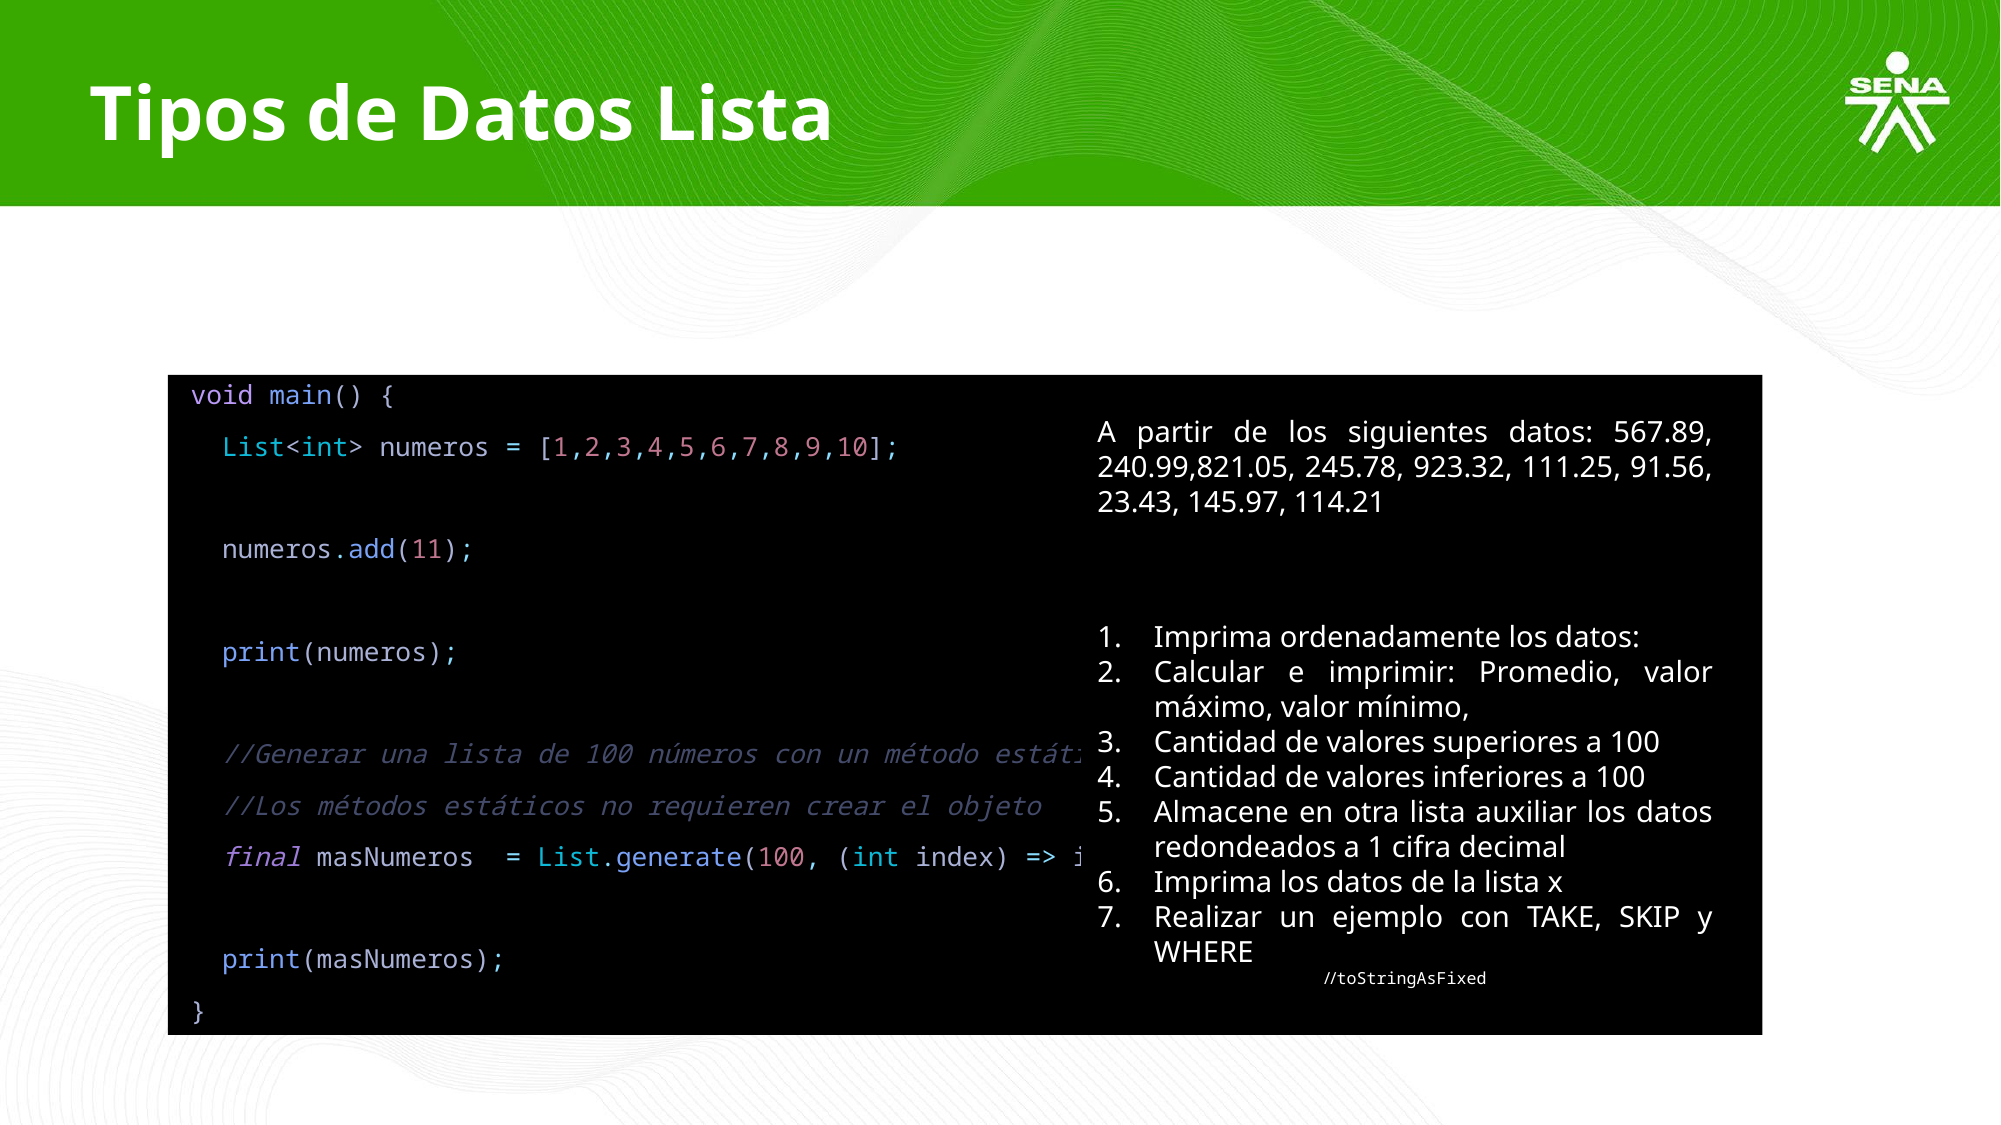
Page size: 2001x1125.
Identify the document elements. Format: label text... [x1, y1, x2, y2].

text_box Tipos de Datos Lista [74, 68, 1685, 155]
picture [0, 0, 2001, 1125]
text_box A partir de los siguientes datos: 567.89, 240.99,821.05, 245.78, 923.32, 111.25, 91.56, 23.43, 145.97, 114.21 Imprima ordenadamente los datos: Calcular e imprimir: Promedio, valor máximo, valor mínimo, Cantidad de valores superiores a 100 Cantidad de valores inferiores a 100 Almacene en otra lista auxiliar los datos redondeados a 1 cifra decimal Imprima los datos de la lista x Realizar un ejemplo con TAKE, SKIP y WHERE //toStringAsFixed [1082, 445, 1729, 992]
text_box void main() { List<int> numeros = [1,2,3,4,5,6,7,8,9,10]; numeros.add(11); print(numeros); //Generar una lista de 100 números con un método estático //Los métodos estáticos no requieren crear el objeto final masNumeros = List.generate(100, (int index) => index); print(masNumeros); } [167, 374, 1763, 1035]
